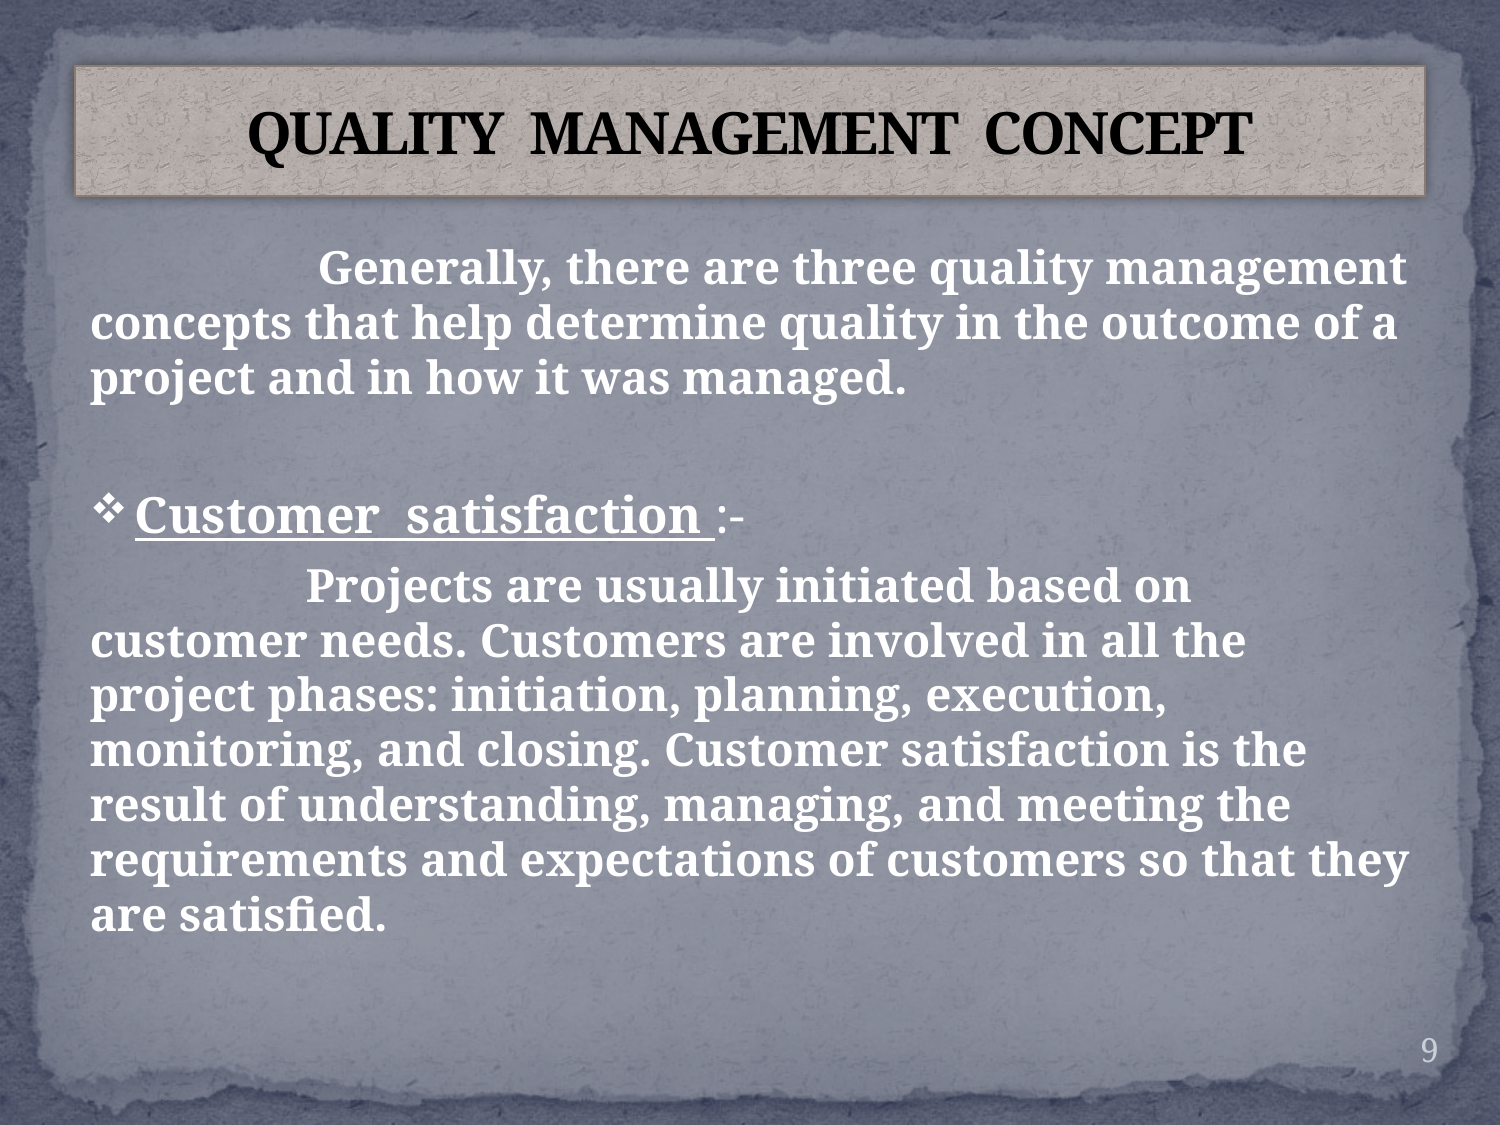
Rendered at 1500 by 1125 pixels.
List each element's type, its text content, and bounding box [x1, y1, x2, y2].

title QUALITY MANAGEMENT CONCEPT [74, 65, 1426, 197]
slide_number 9 [1379, 1014, 1480, 1089]
list Generally, there are three quality management concepts that help determine quality in the outcome of a project and in how it was managed. Customer satisfaction :- Projects are usually initiated based on customer needs. Customers are involved in all the project phases: initiation, planning, execution, monitoring, and closing. Customer satisfaction is the result of understanding, managing, and meeting the requirements and expectations of customers so that they are satisfied. [75, 231, 1425, 1000]
